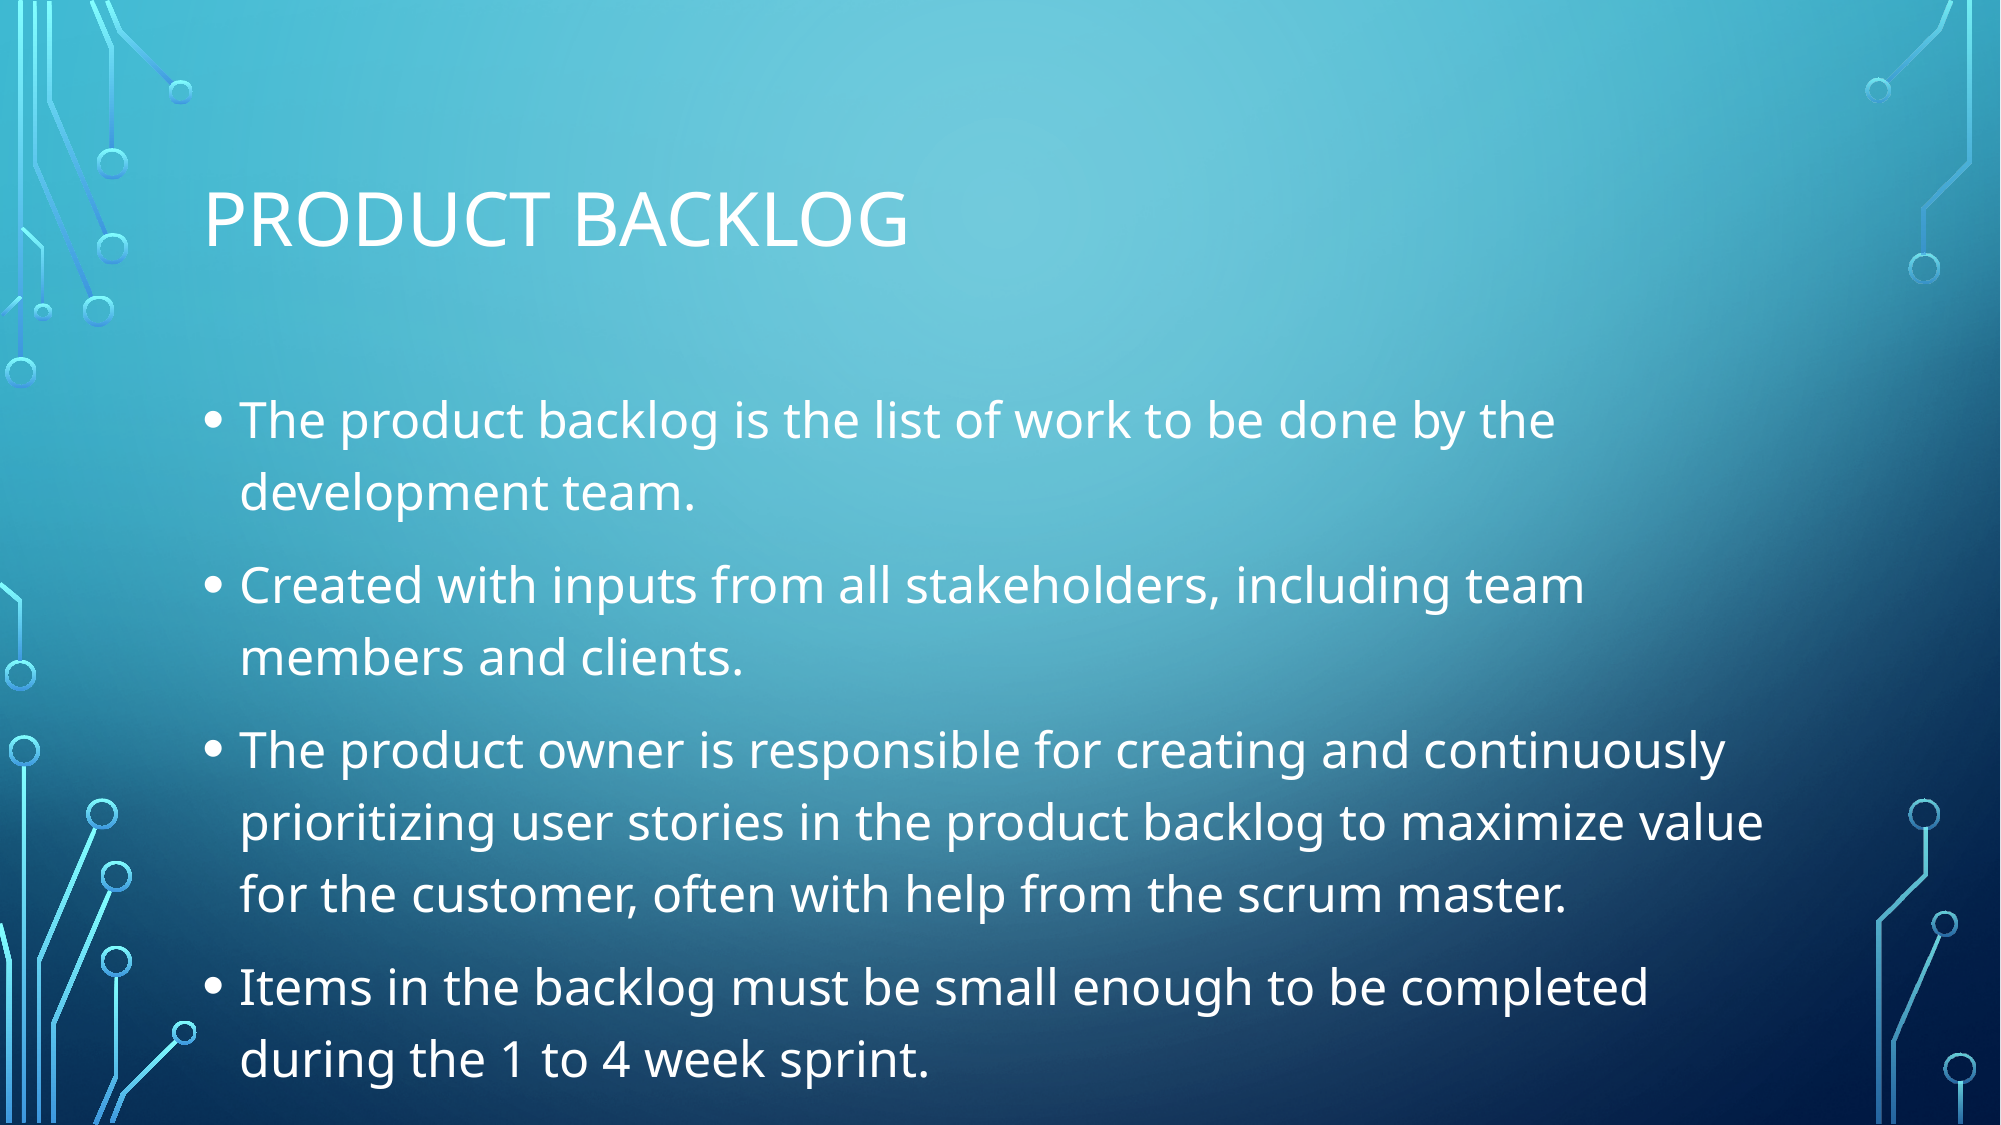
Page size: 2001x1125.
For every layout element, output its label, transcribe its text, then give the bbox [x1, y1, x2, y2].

list The product backlog is the list of work to be done by the development team. Created with inputs from all stakeholders, including team members and clients. The product owner is responsible for creating and continuously prioritizing user stories in the product backlog to maximize value for the customer, often with help from the scrum master. Items in the backlog must be small enough to be completed during the 1 to 4 week sprint. [187, 369, 1813, 950]
title Product backlog [187, 101, 1813, 344]
